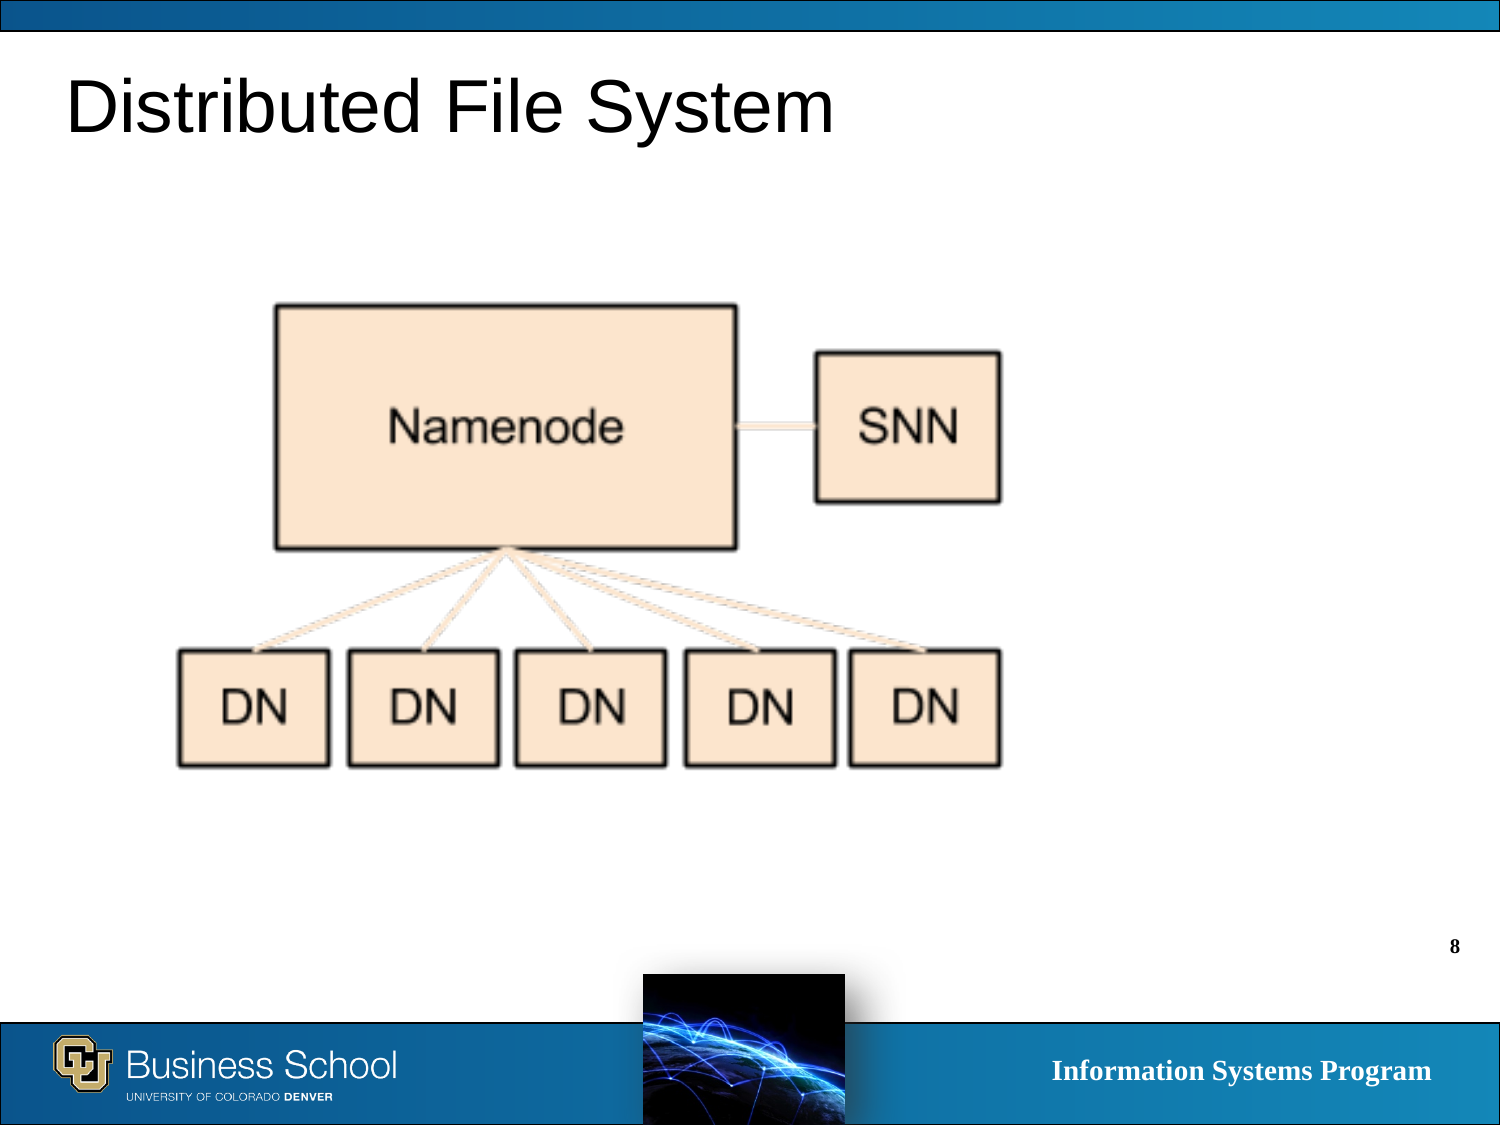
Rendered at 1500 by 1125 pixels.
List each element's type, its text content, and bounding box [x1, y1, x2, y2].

picture [643, 974, 845, 1125]
title Distributed File System [49, 49, 1426, 163]
picture [53, 1034, 396, 1101]
picture [155, 286, 1025, 786]
